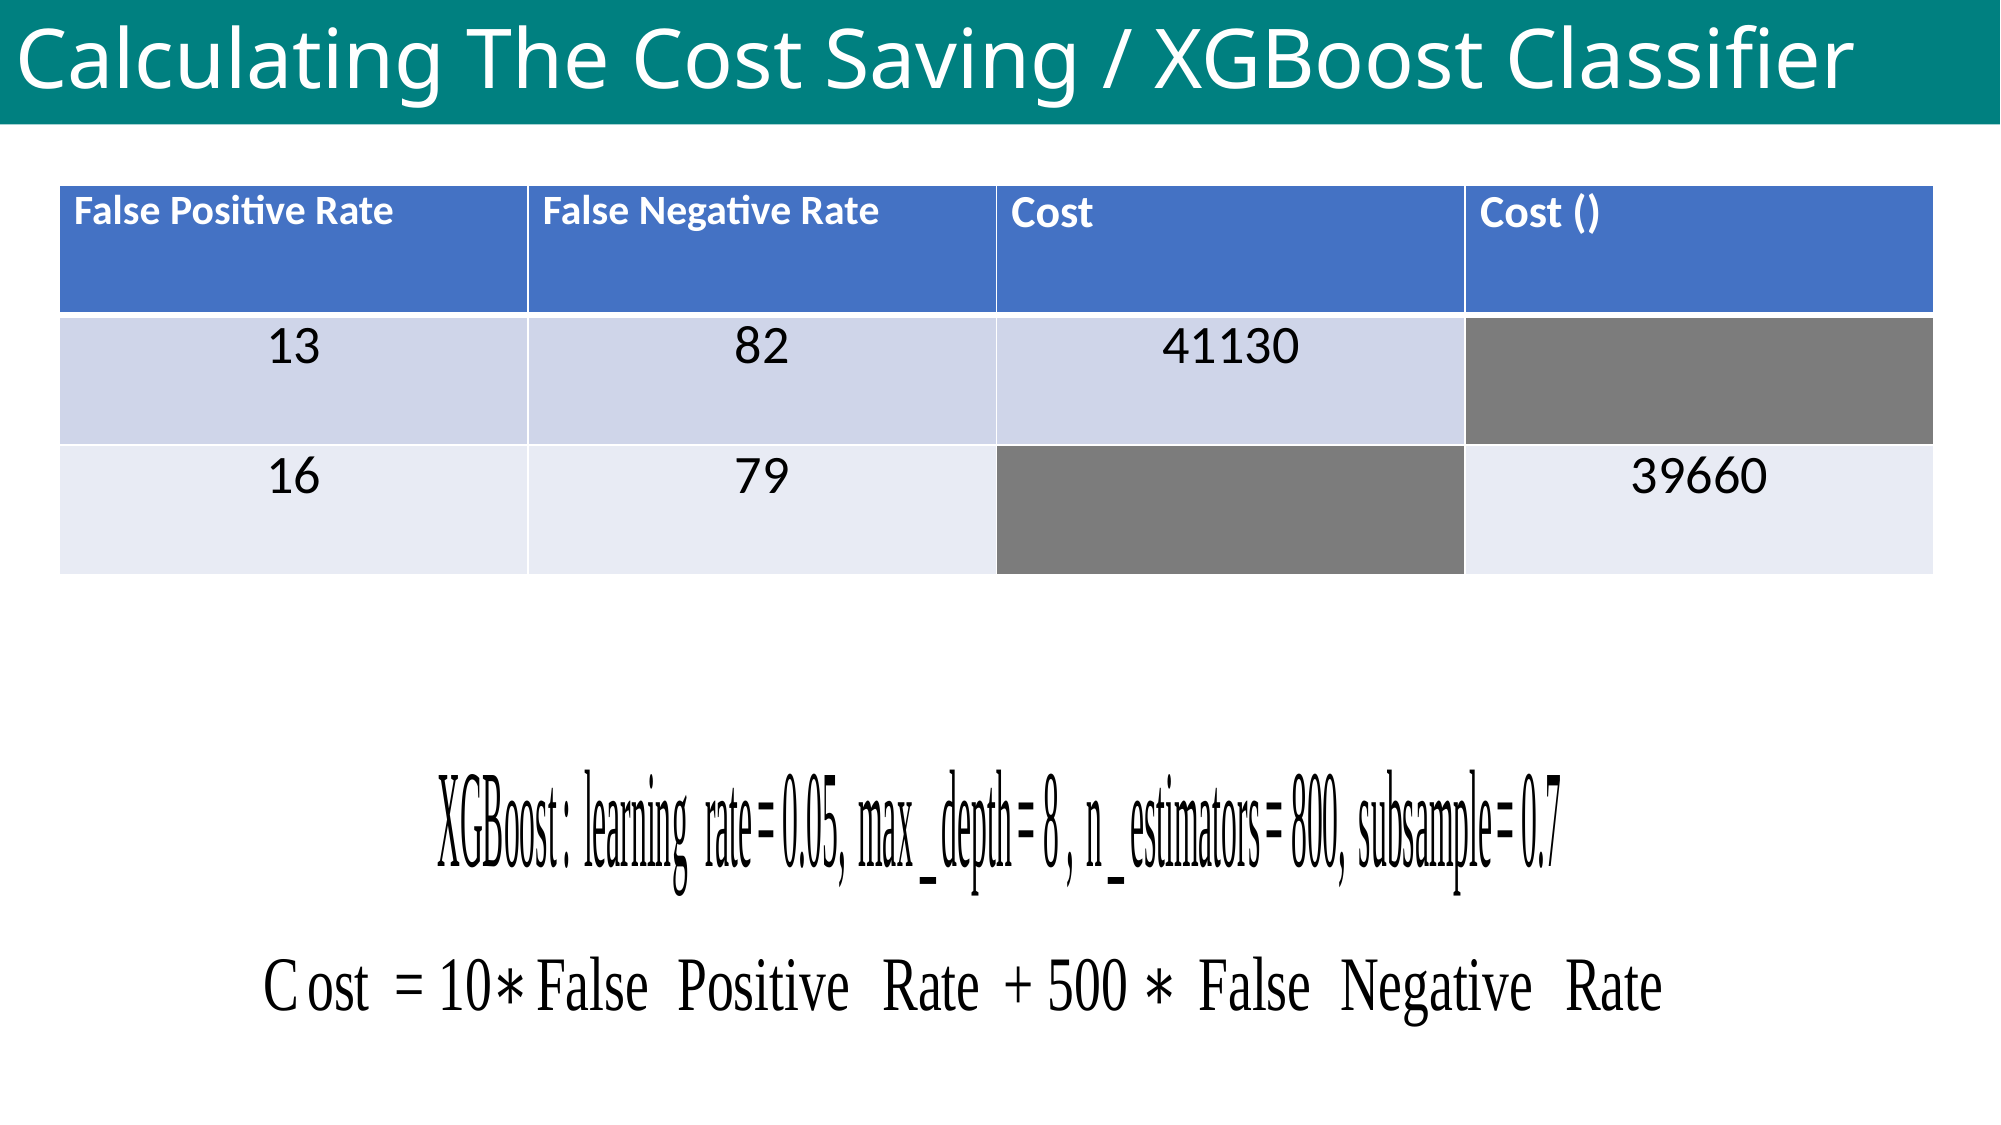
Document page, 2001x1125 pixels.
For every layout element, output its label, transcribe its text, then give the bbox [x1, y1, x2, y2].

title Calculating The Cost Saving / XGBoost Classifier [0, 0, 2000, 125]
